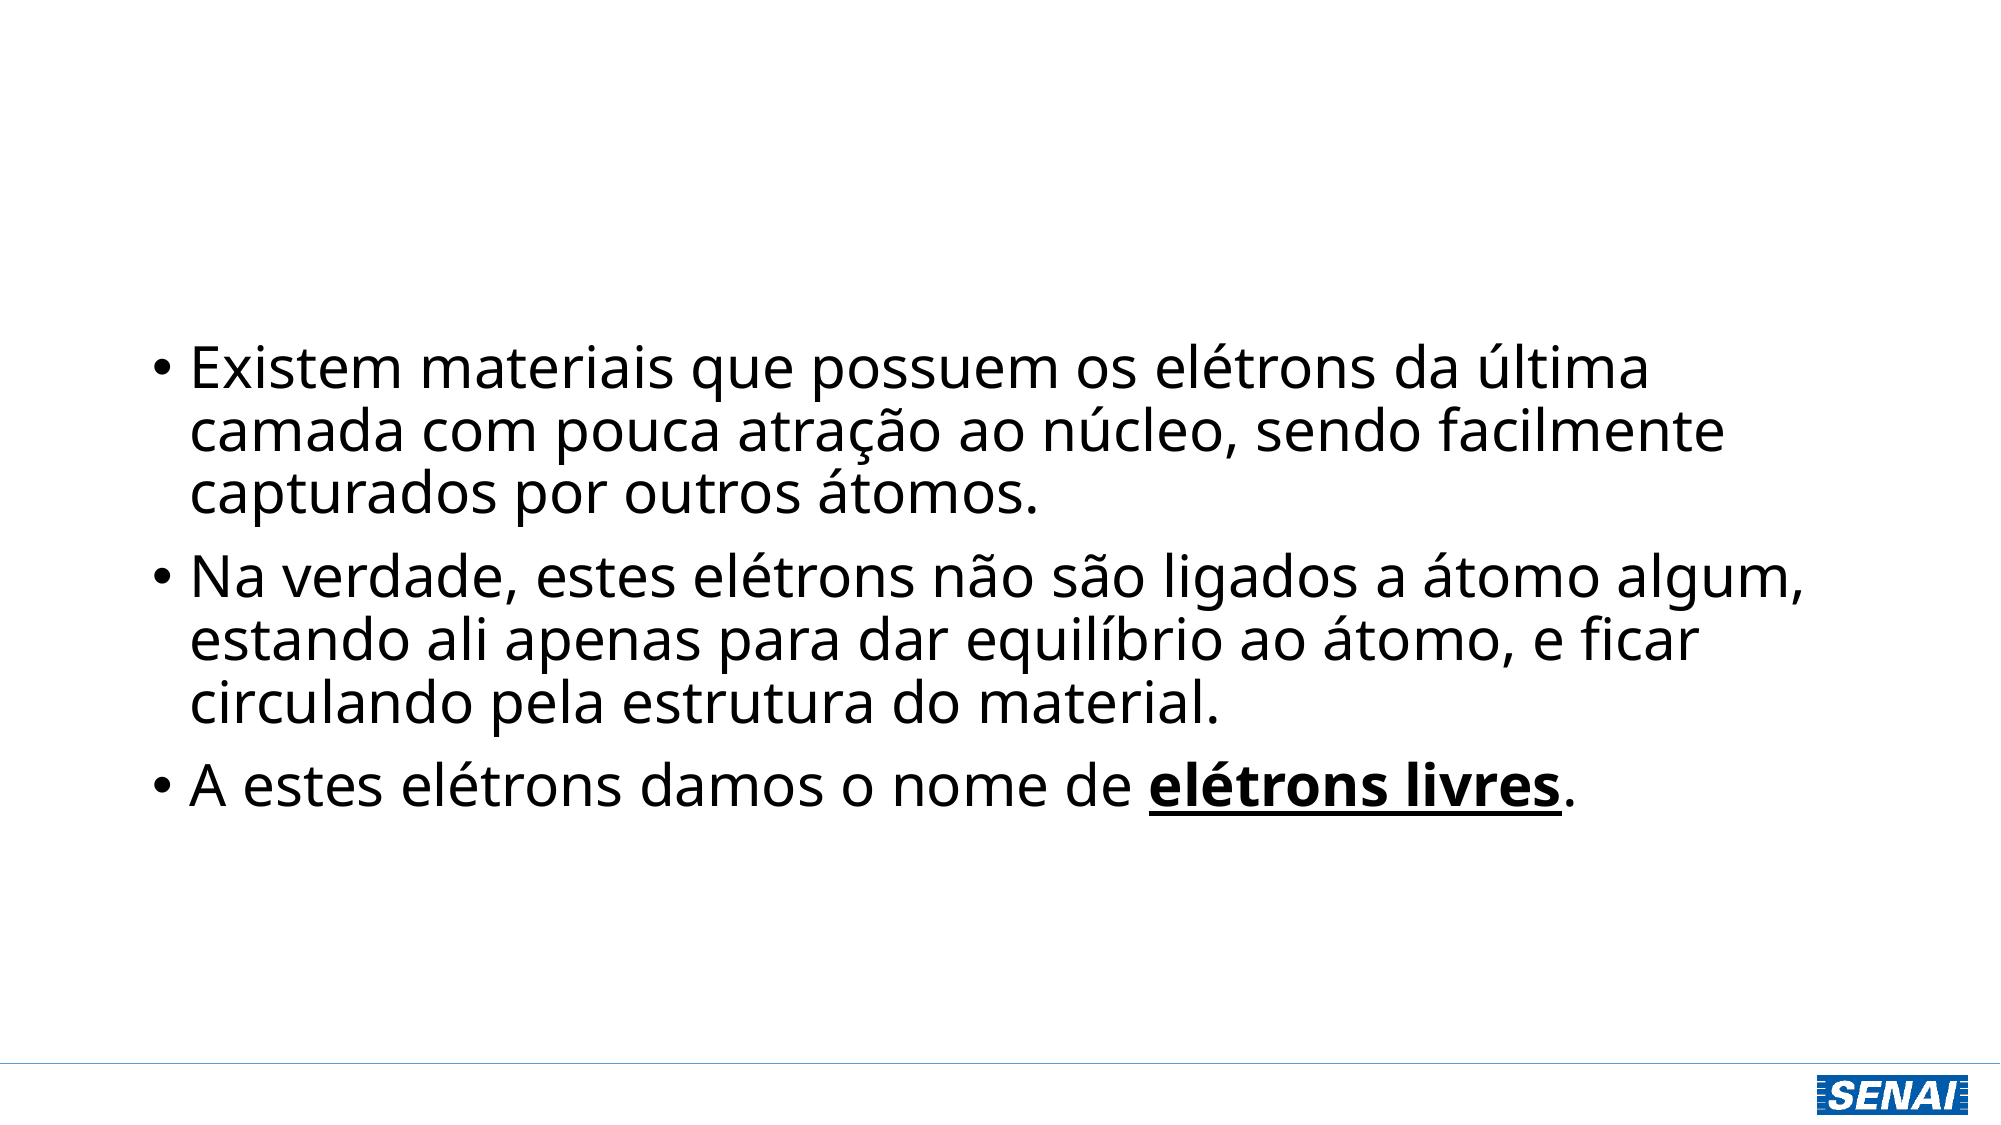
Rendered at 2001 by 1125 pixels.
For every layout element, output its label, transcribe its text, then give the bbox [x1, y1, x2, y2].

list Existem materiais que possuem os elétrons da última camada com pouca atração ao núcleo, sendo facilmente capturados por outros átomos. Na verdade, estes elétrons não são ligados a átomo algum, estando ali apenas para dar equilíbrio ao átomo, e ficar circulando pela estrutura do material. A estes elétrons damos o nome de elétrons livres. [137, 330, 1863, 1001]
picture [1817, 1075, 1968, 1115]
